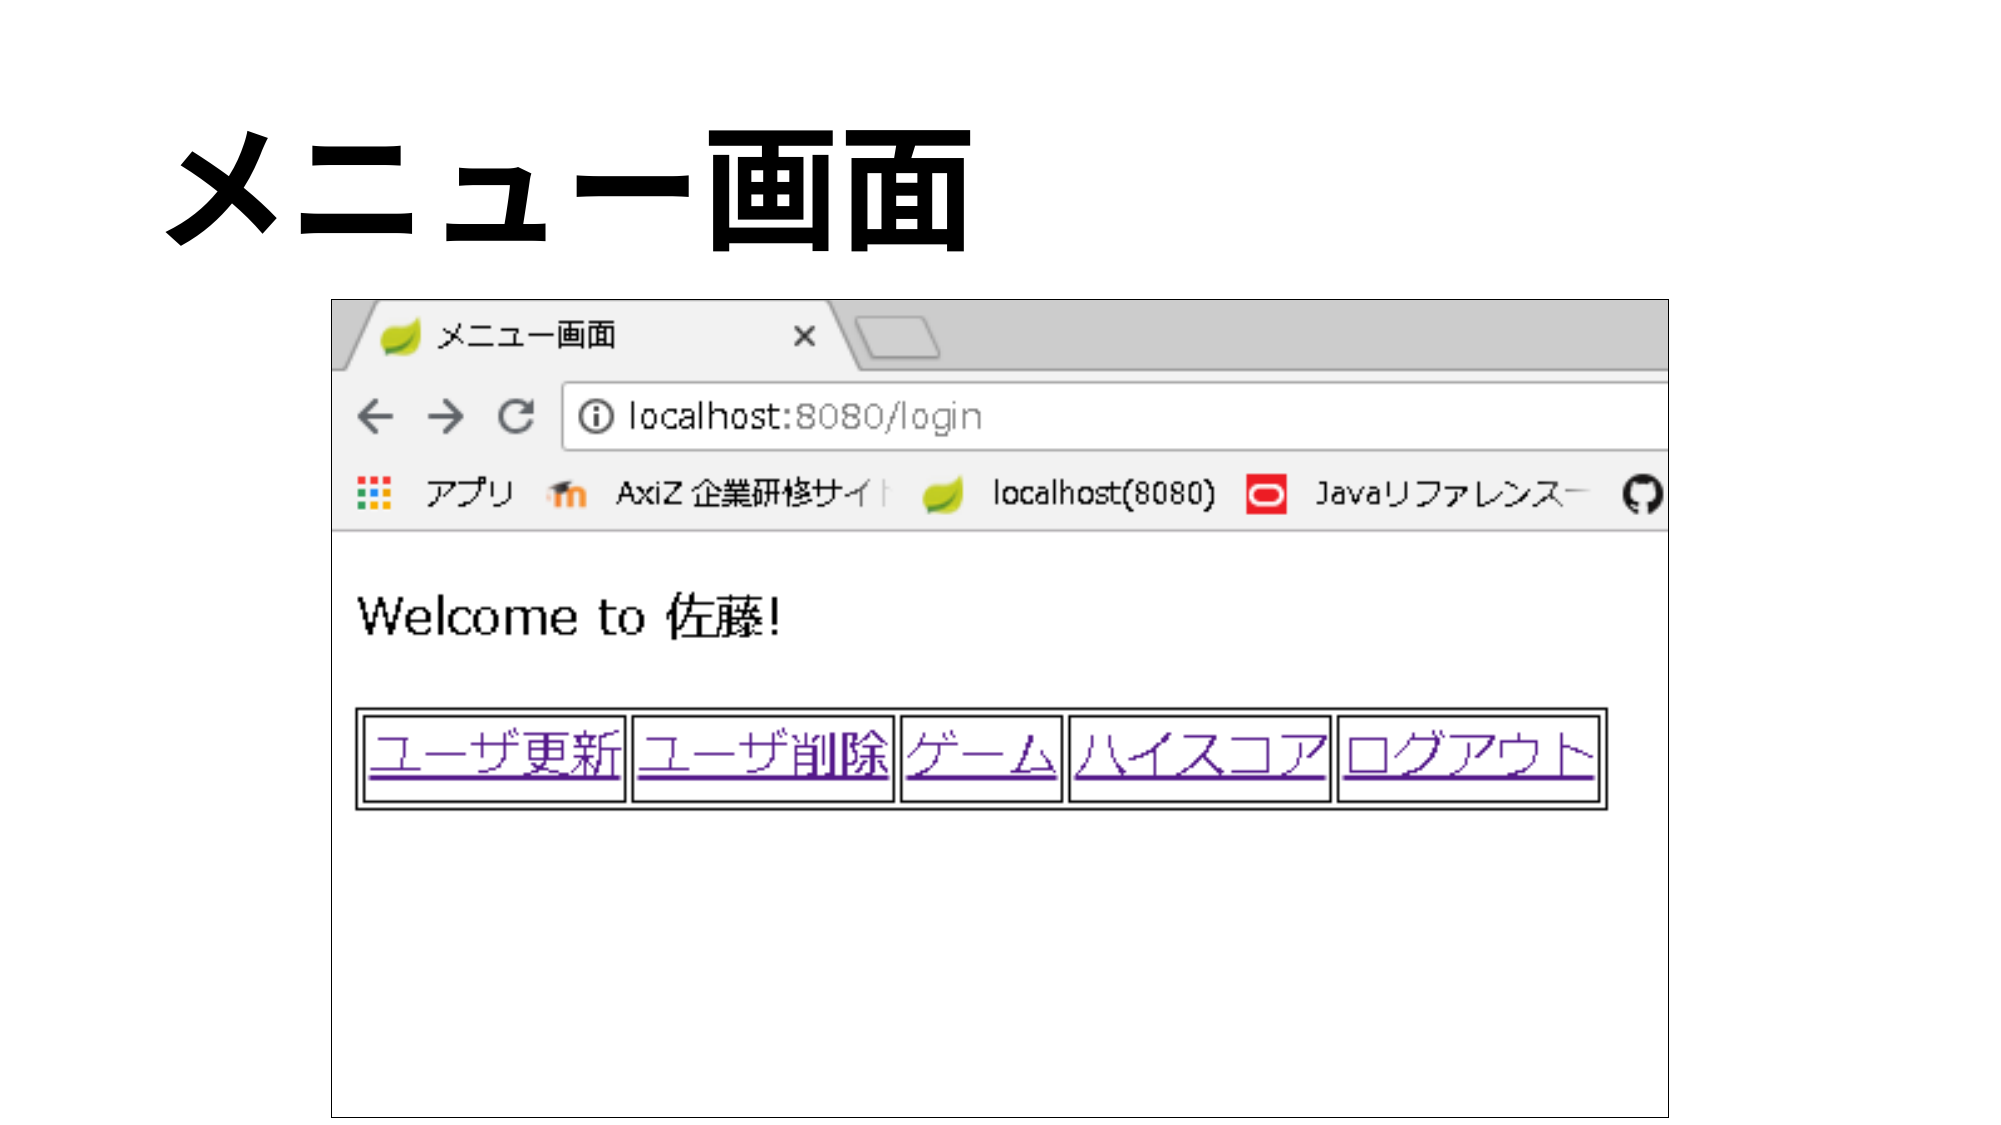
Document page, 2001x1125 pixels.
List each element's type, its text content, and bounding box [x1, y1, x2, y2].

picture [331, 299, 1669, 1119]
title メニュー画面 [137, 59, 1863, 278]
